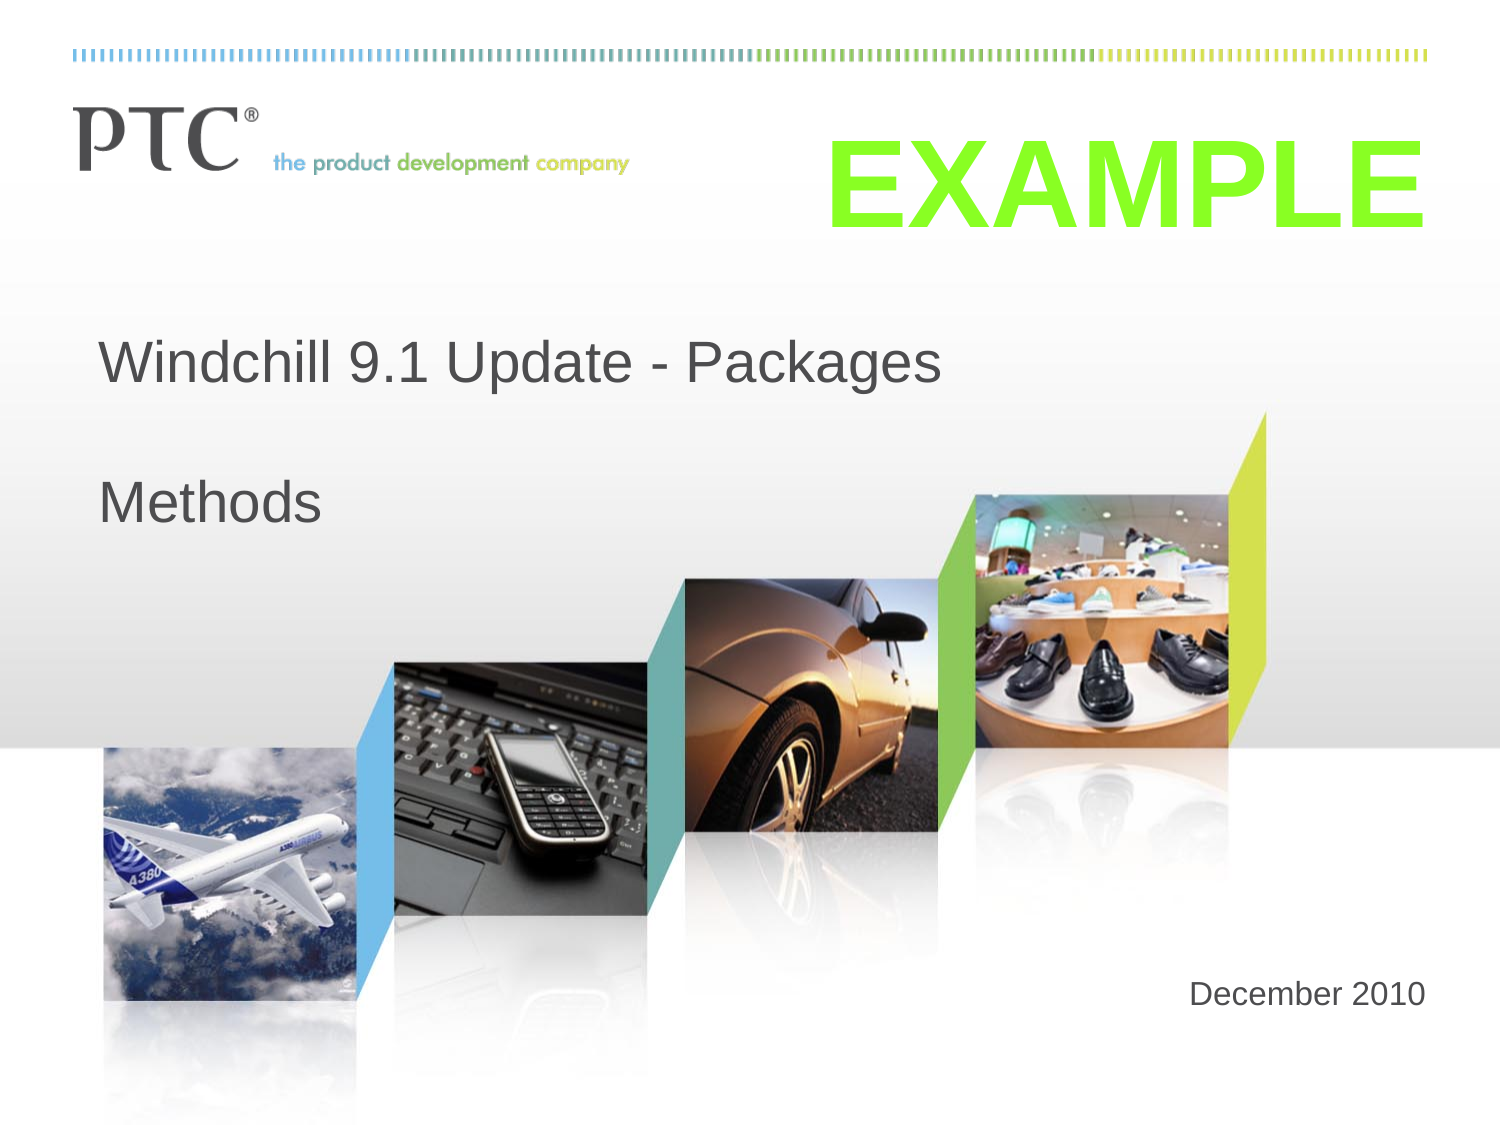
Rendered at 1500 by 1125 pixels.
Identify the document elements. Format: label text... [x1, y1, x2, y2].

title Windchill 9.1 Update - Packages Methods [98, 324, 1391, 537]
subtitle December 2010 [812, 971, 1426, 1013]
text_box Example [809, 94, 1444, 260]
picture [0, 0, 1500, 1125]
